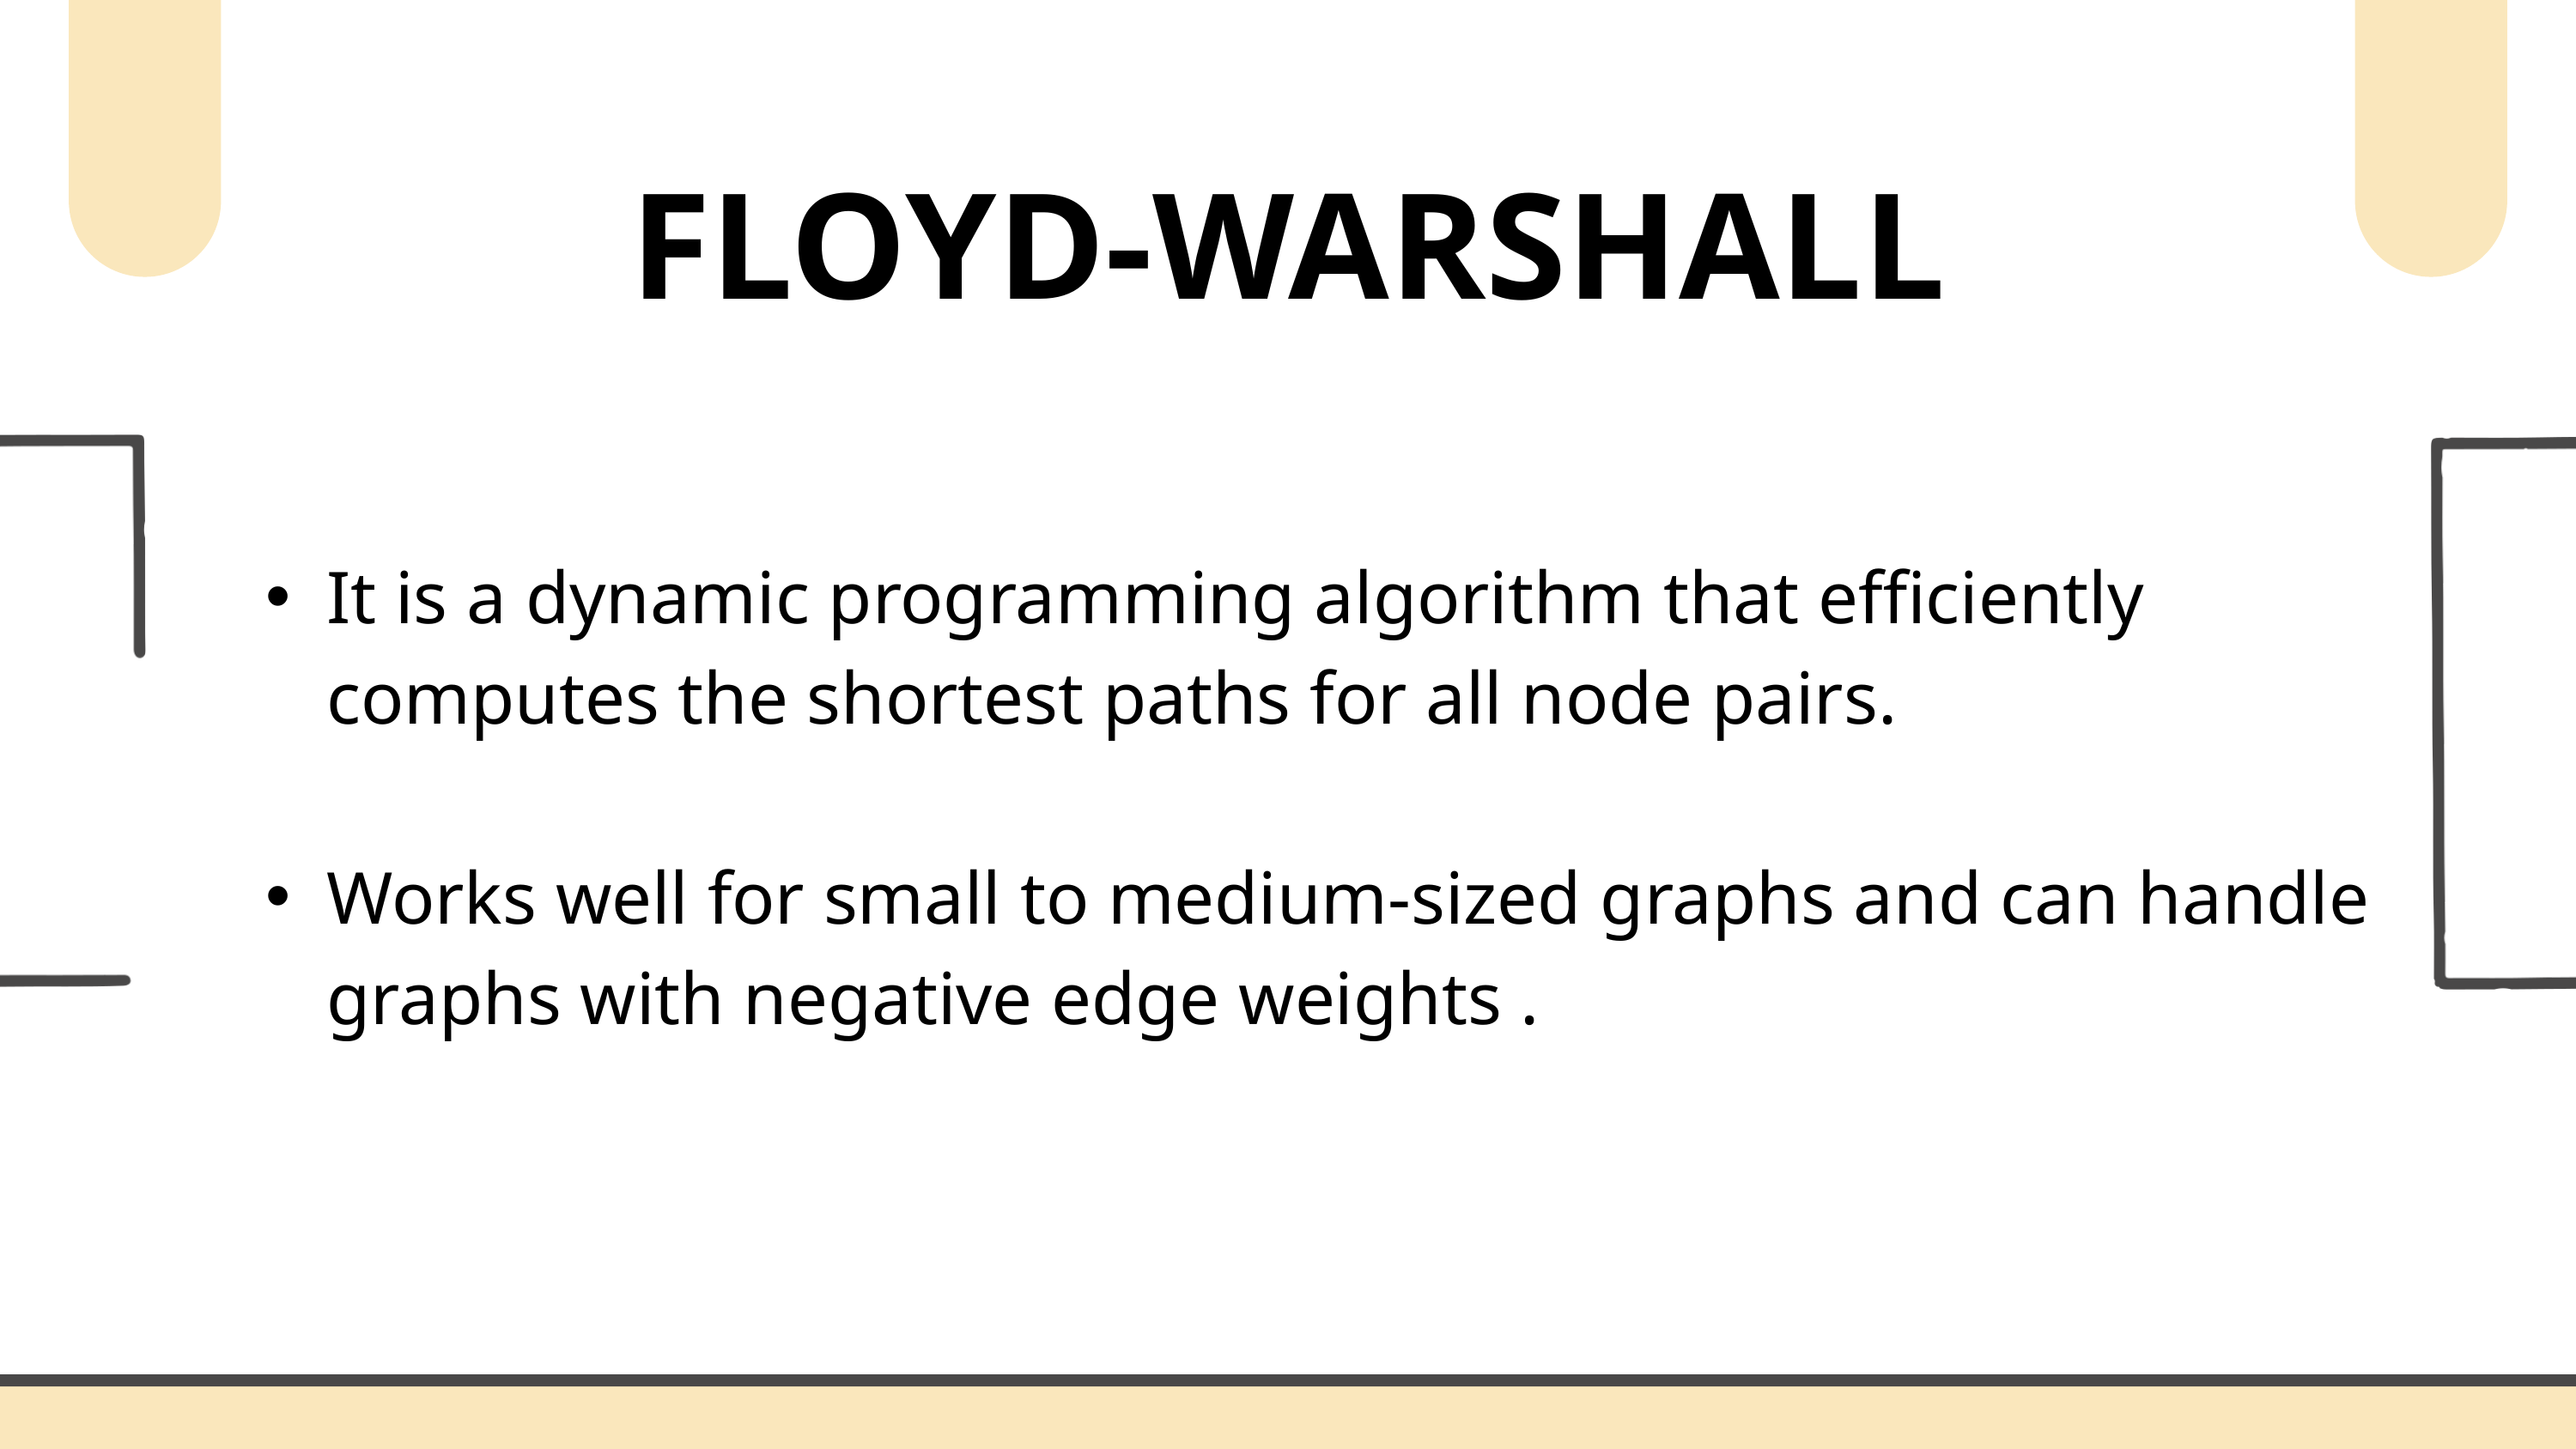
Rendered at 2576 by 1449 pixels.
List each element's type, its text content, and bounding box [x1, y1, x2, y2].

text_box [2431, 434, 2576, 990]
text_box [0, 1360, 2576, 1449]
text_box [0, 434, 146, 990]
text_box It is a dynamic programming algorithm that efficiently computes the shortest paths for all node pairs. Works well for small to medium-sized graphs and can handle graphs with negative edge weights . [204, 537, 2451, 1039]
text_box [2354, 0, 2508, 277]
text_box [68, 0, 222, 277]
text_box FLOYD-WARSHALL [523, 123, 2053, 329]
